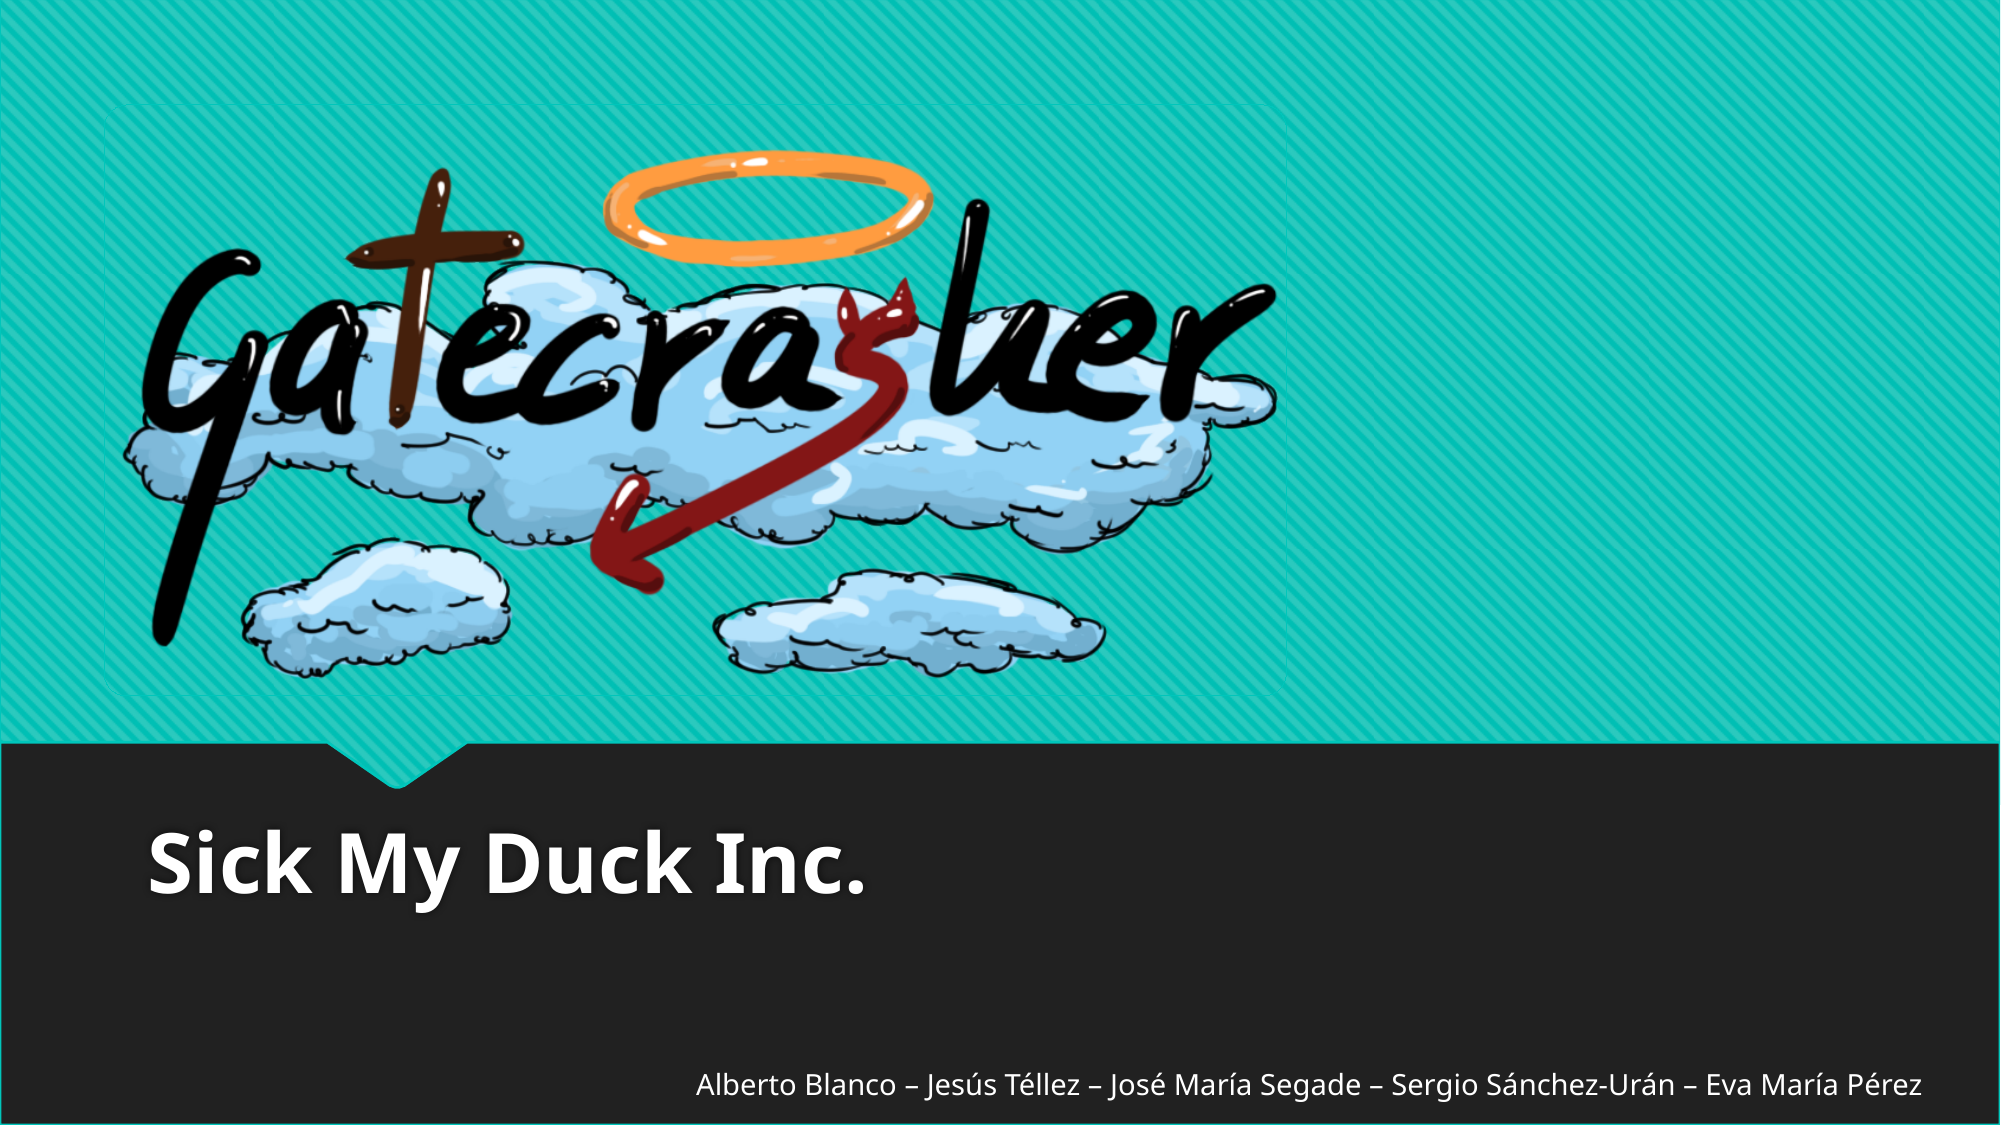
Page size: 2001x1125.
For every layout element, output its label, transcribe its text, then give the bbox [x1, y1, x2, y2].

text_box [0, 740, 2000, 1125]
title Sick My Duck Inc. [132, 790, 925, 919]
picture [103, 104, 1287, 697]
text_box Alberto Blanco – Jesús Téllez – José María Segade – Sergio Sánchez-Urán – Eva María Pérez [681, 1059, 2000, 1109]
